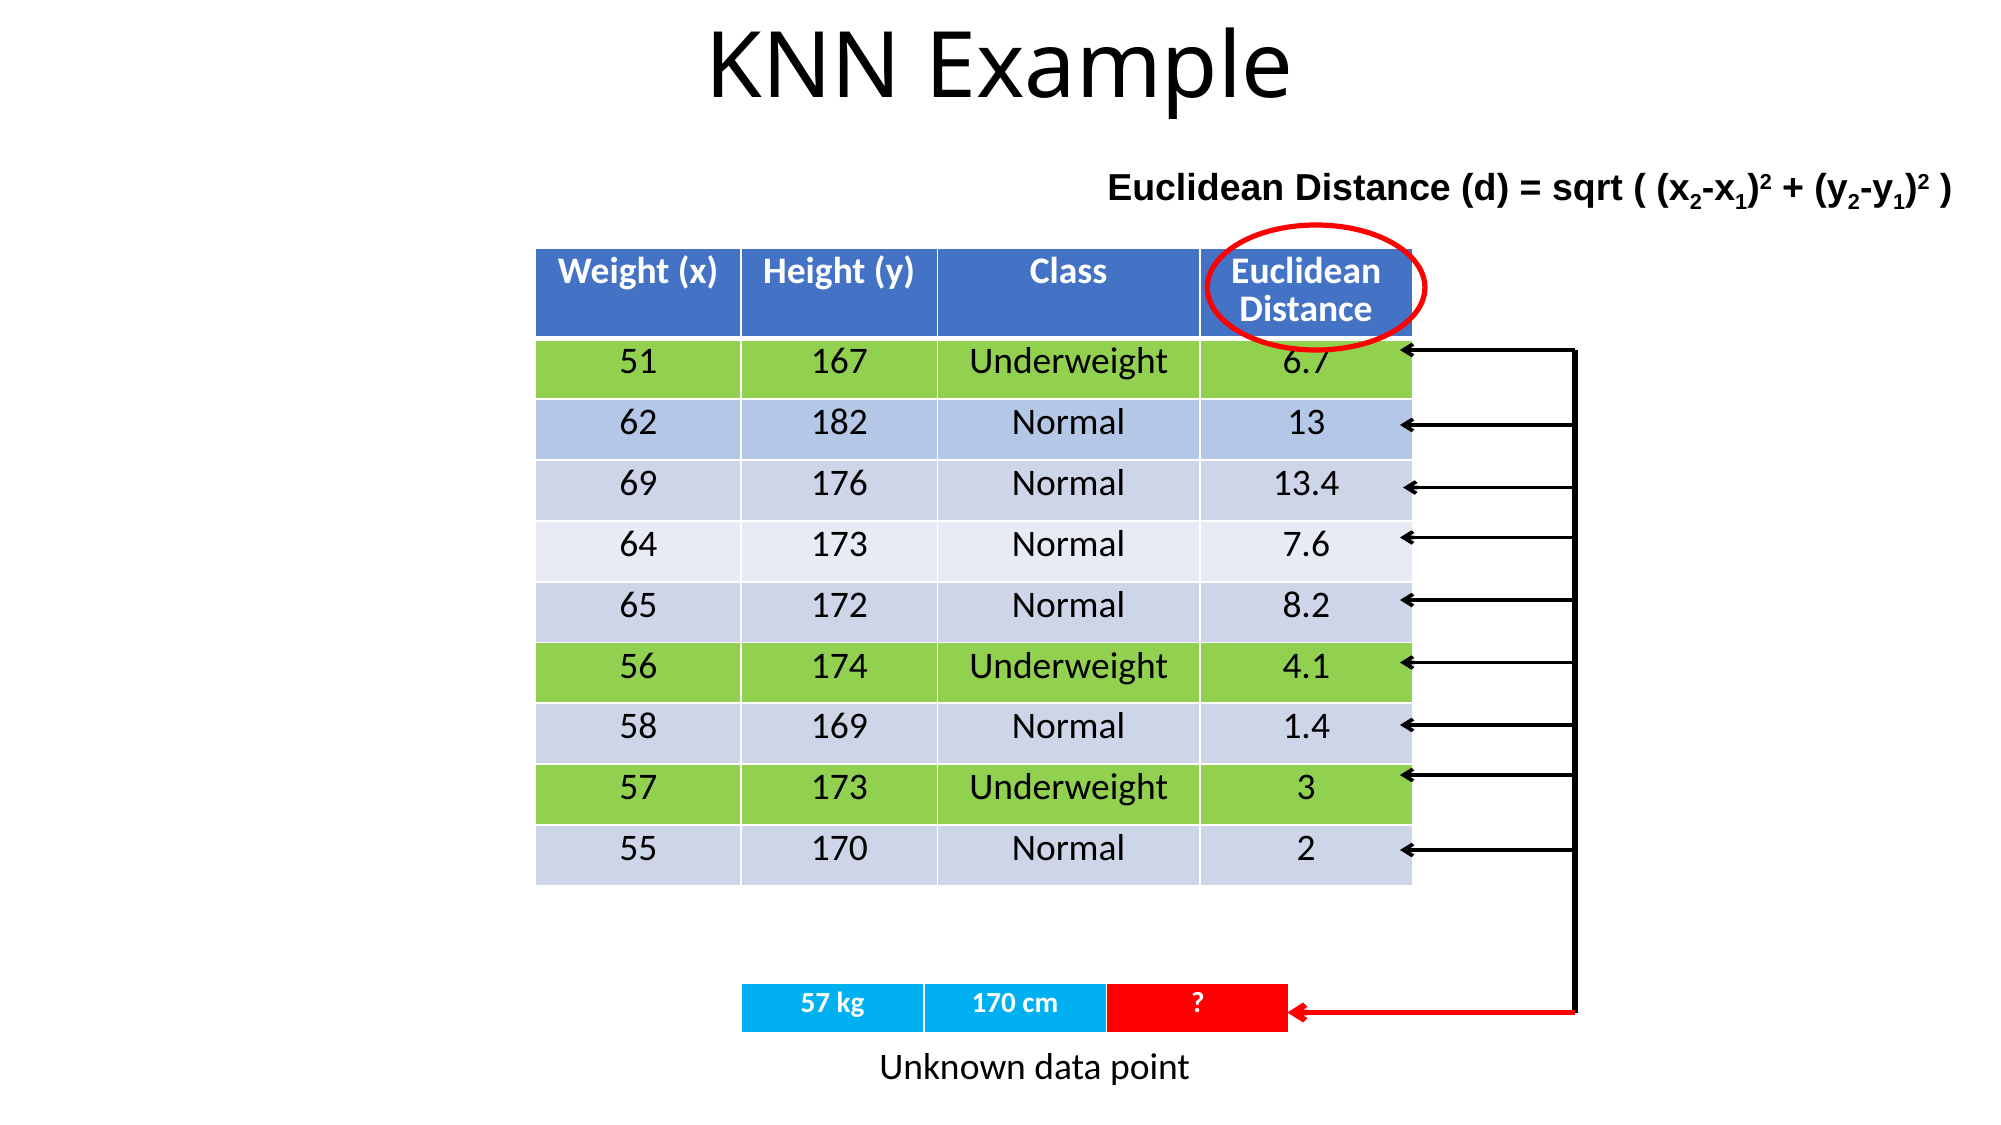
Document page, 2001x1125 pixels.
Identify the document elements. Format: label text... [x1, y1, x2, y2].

table_cell 176 [742, 461, 937, 520]
table_cell 51 [536, 341, 740, 398]
table_cell 56 [536, 643, 740, 702]
table_header Weight (x) [536, 249, 740, 336]
table_cell 7.6 [1201, 522, 1412, 581]
text_box [1206, 223, 1426, 352]
table_cell 173 [742, 522, 937, 581]
table_cell 172 [742, 583, 937, 642]
table_cell 8.2 [1201, 583, 1412, 642]
table_cell Normal [938, 583, 1199, 642]
text_box Euclidean Distance (d) = sqrt ( (x2-x1)2 + (y2-y1)2 ) [1015, 156, 2000, 217]
table_header ? [1107, 984, 1288, 1032]
table_cell 182 [742, 400, 937, 459]
table_cell 167 [742, 341, 937, 398]
table_cell 62 [536, 400, 740, 459]
table_cell Underweight [938, 643, 1199, 702]
table_header Height (y) [742, 249, 937, 336]
table_header 57 kg [742, 984, 923, 1032]
table_cell 64 [536, 522, 740, 581]
table_cell 69 [536, 461, 740, 520]
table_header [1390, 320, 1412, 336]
table_header Euclidean Distance [1201, 249, 1243, 336]
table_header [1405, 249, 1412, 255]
table_cell 3 [1201, 765, 1412, 824]
table_cell Underweight [938, 341, 1199, 398]
table_cell Normal [938, 826, 1199, 885]
table_cell 57 [536, 765, 740, 824]
table_cell Normal [938, 400, 1199, 459]
table_cell 65 [536, 583, 740, 642]
table_cell 6.7 [1201, 341, 1412, 398]
table_cell Normal [938, 522, 1199, 581]
text_box Unknown data point [864, 1037, 1206, 1095]
table_cell 2 [1201, 826, 1412, 885]
table_header 170 cm [925, 984, 1106, 1032]
table_cell 55 [536, 826, 740, 885]
table_cell 174 [742, 643, 937, 702]
text_box KNN Example [249, 0, 1750, 122]
table_cell 13 [1201, 400, 1412, 459]
table_cell Normal [938, 461, 1199, 520]
table_cell 173 [742, 765, 937, 824]
table_cell 170 [742, 826, 937, 885]
table_cell Normal [938, 704, 1199, 763]
table_cell Underweight [938, 765, 1199, 824]
table_cell 58 [536, 704, 740, 763]
table_cell 169 [742, 704, 937, 763]
table_header Class [938, 249, 1199, 336]
table_cell 1.4 [1201, 704, 1412, 763]
table_cell 13.4 [1201, 461, 1412, 520]
table_cell 4.1 [1201, 643, 1412, 702]
